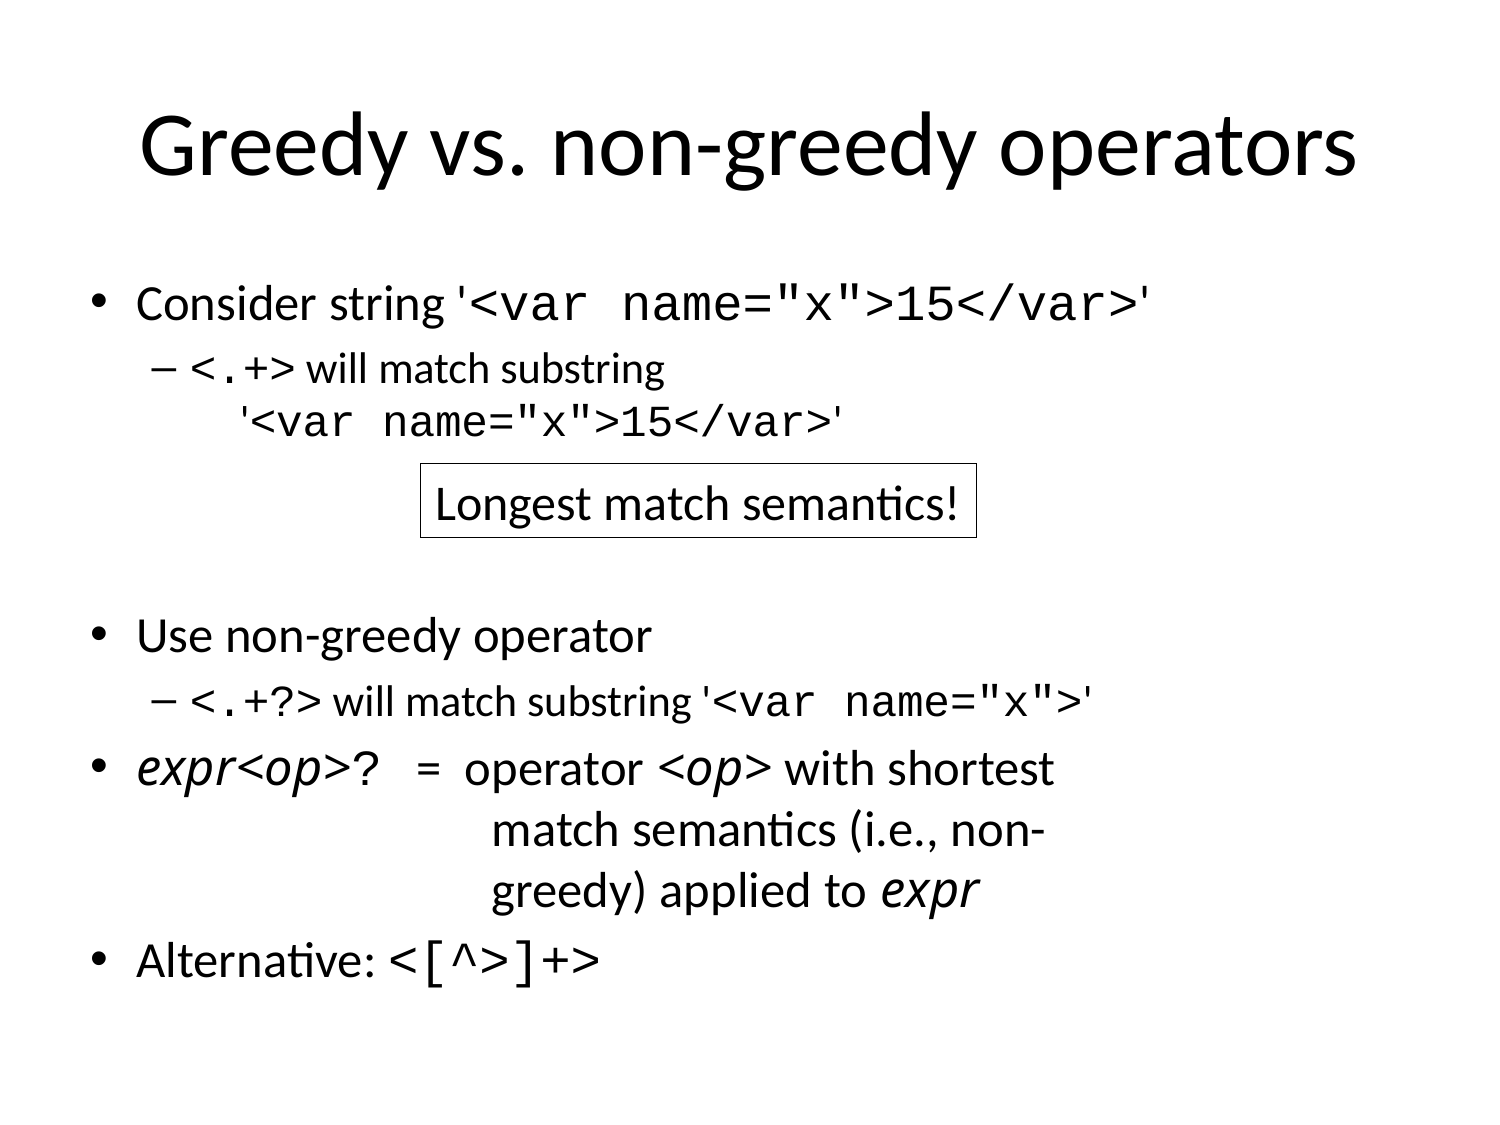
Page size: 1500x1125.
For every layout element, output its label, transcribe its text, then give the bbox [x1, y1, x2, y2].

text_box Longest match semantics! [420, 463, 977, 538]
list Consider string '<var name="x">15</var>' <.+> will match substring '<var name="x">15</var>' Use non-greedy operator <.+?> will match substring '<var name="x">' expr<op>? = operator <op> with shortest match semantics (i.e., non- greedy) applied to expr Alternative: <[^>]+> [75, 262, 1425, 1005]
title Greedy vs. non-greedy operators [75, 45, 1425, 233]
